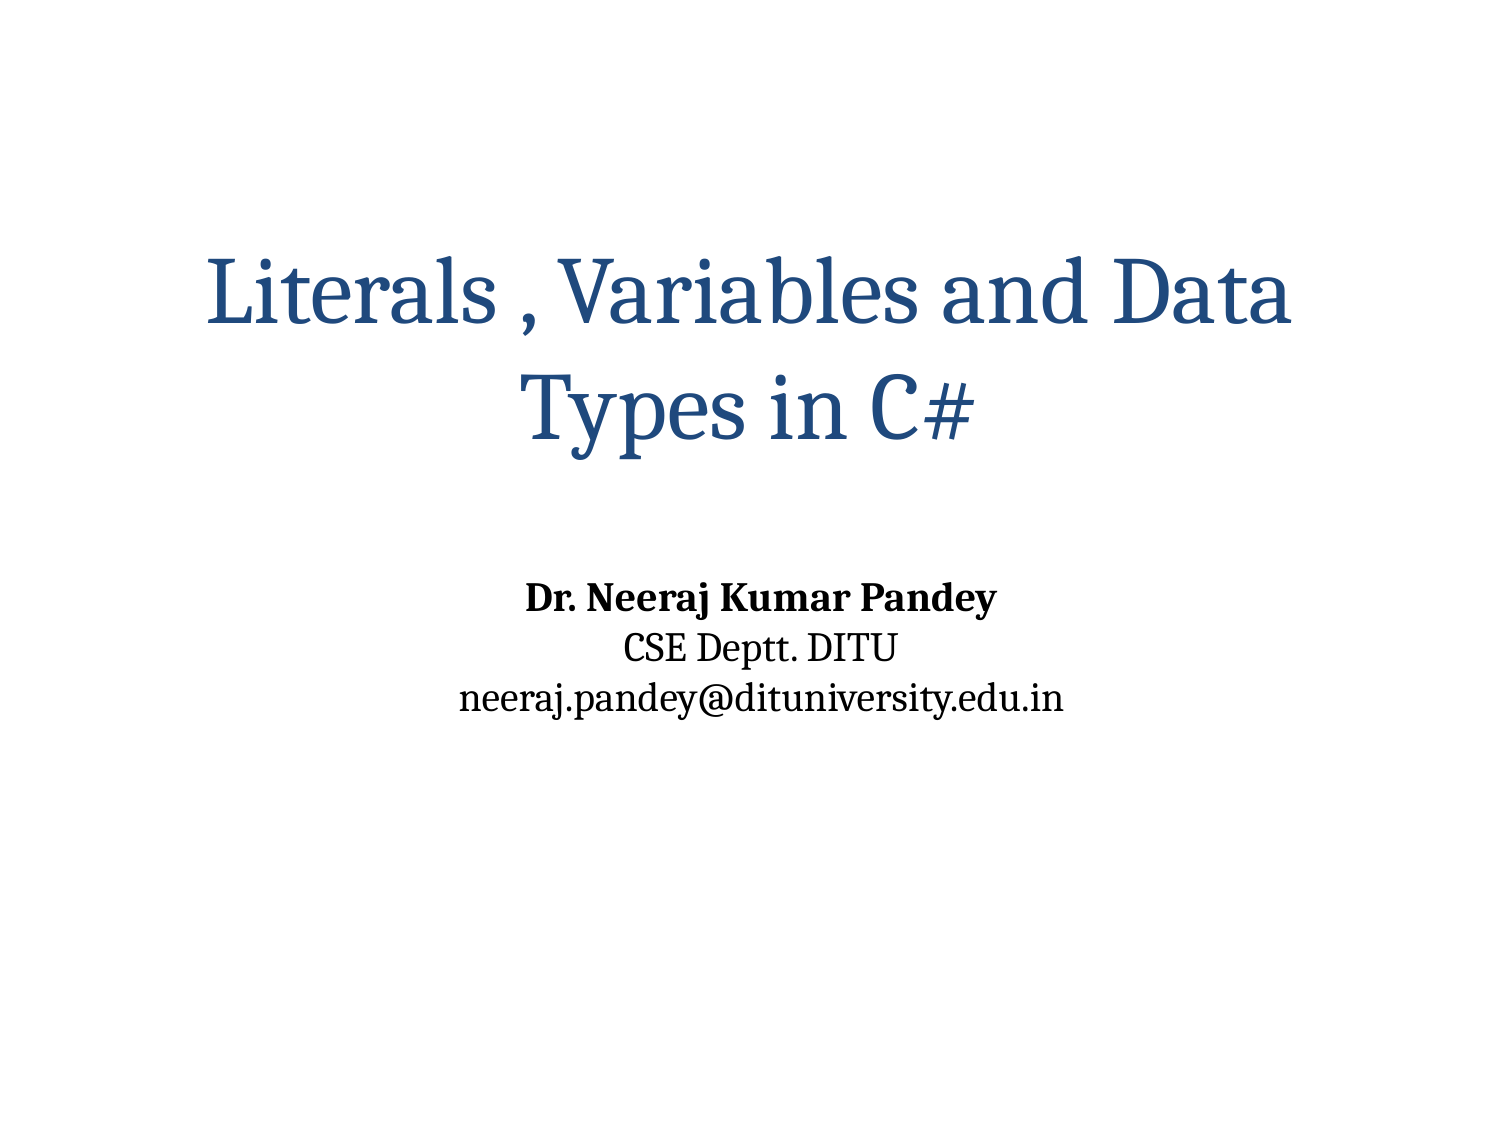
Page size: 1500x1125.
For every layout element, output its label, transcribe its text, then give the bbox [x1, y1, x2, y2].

list Literals , Variables and Data Types in C# [112, 220, 1388, 467]
title Dr. Neeraj Kumar Pandey CSE Deptt. DITU neeraj.pandey@dituniversity.edu.in [123, 562, 1399, 786]
